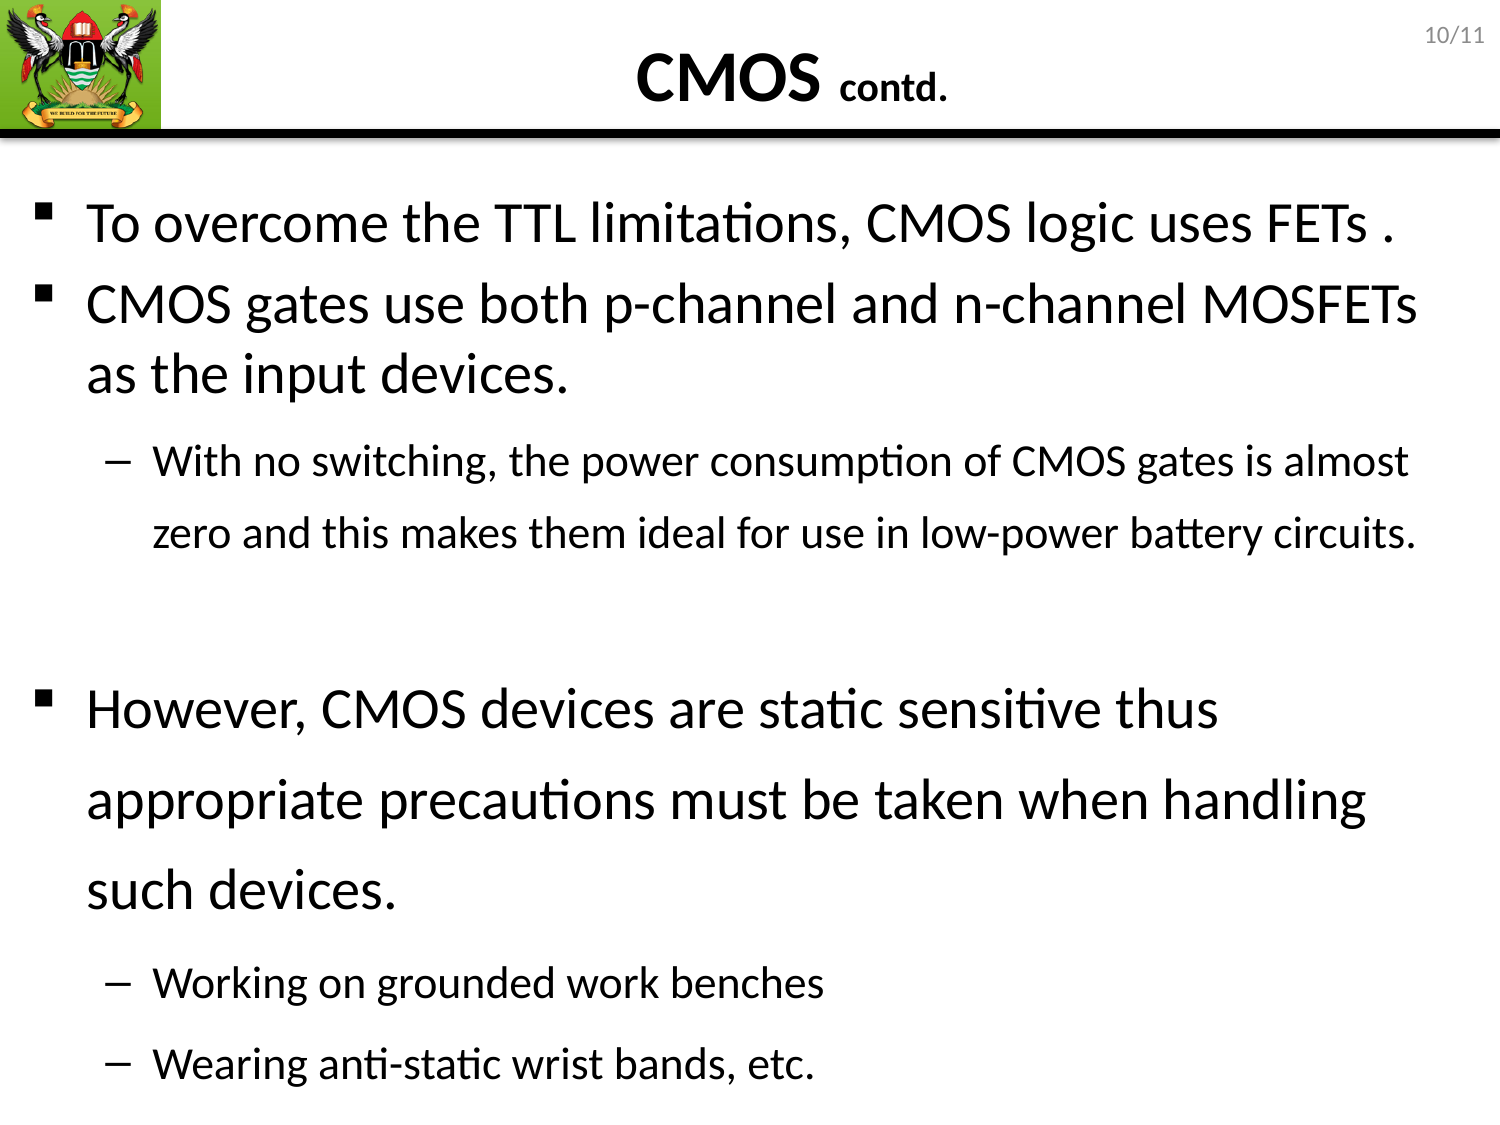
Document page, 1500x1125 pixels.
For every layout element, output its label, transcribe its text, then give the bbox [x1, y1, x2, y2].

slide_number 9/11 [1149, 3, 1500, 63]
picture [0, 0, 161, 130]
title CMOS contd. [162, 0, 1425, 127]
list To overcome the TTL limitations, CMOS logic uses FETs . CMOS gates use both p-channel and n-channel MOSFETs as the input devices. With no switching, the power consumption of CMOS gates is almost zero and this makes them ideal for use in low-power battery circuits. However, CMOS devices are static sensitive thus appropriate precautions must be taken when handling such devices. Working on grounded work benches Wearing anti-static wrist bands, etc. [15, 149, 1476, 1102]
